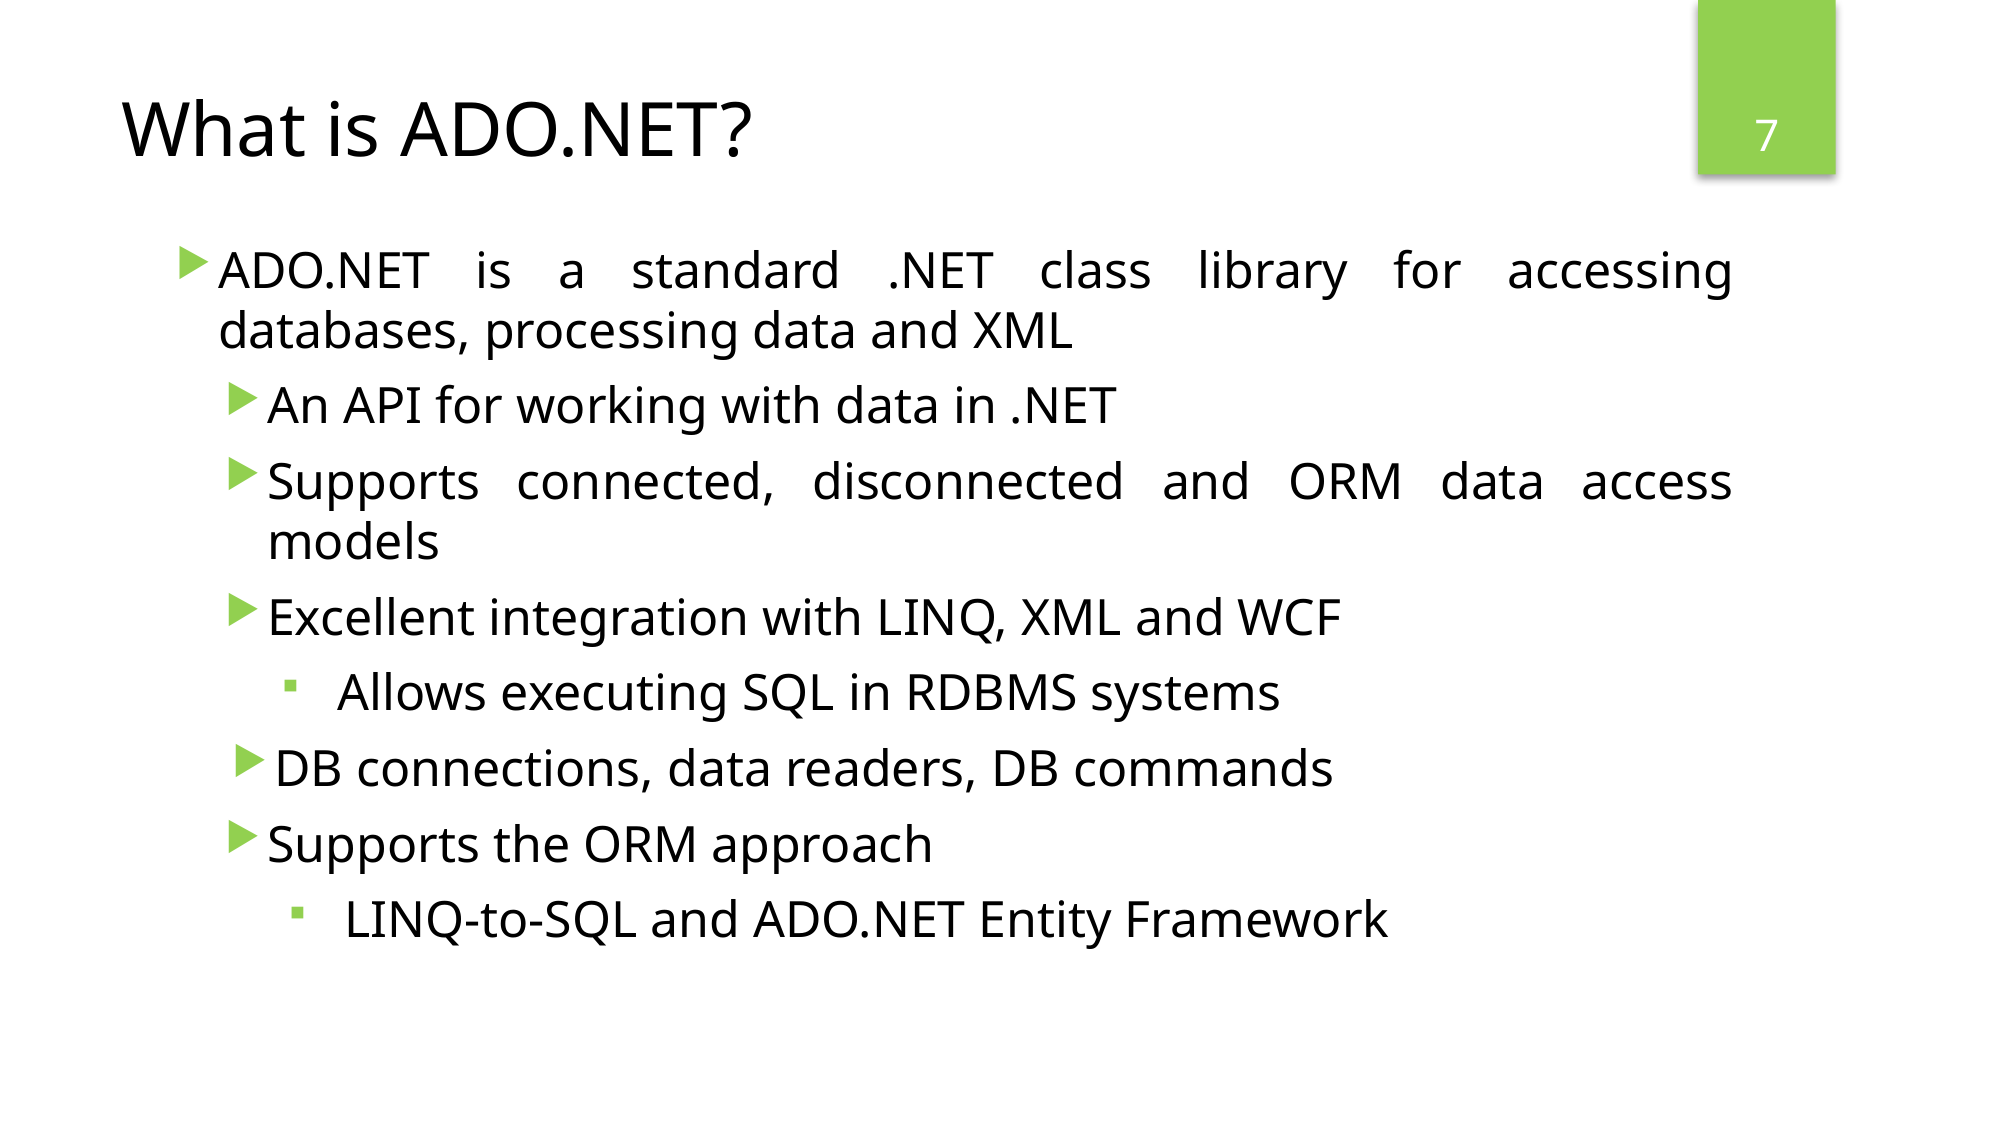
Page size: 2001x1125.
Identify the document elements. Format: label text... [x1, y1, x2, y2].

slide_number 7 [1698, 0, 1836, 175]
title What is ADO.NET? [106, 74, 1649, 231]
list ADO.NET is a standard .NET class library for accessing databases, processing data and XML An API for working with data in .NET Supports connected, disconnected and ORM data access models Excellent integration with LINQ, XML and WCF Allows executing SQL in RDBMS systems DB connections, data readers, DB commands Supports the ORM approach LINQ-to-SQL and ADO.NET Entity Framework [160, 230, 1750, 1053]
